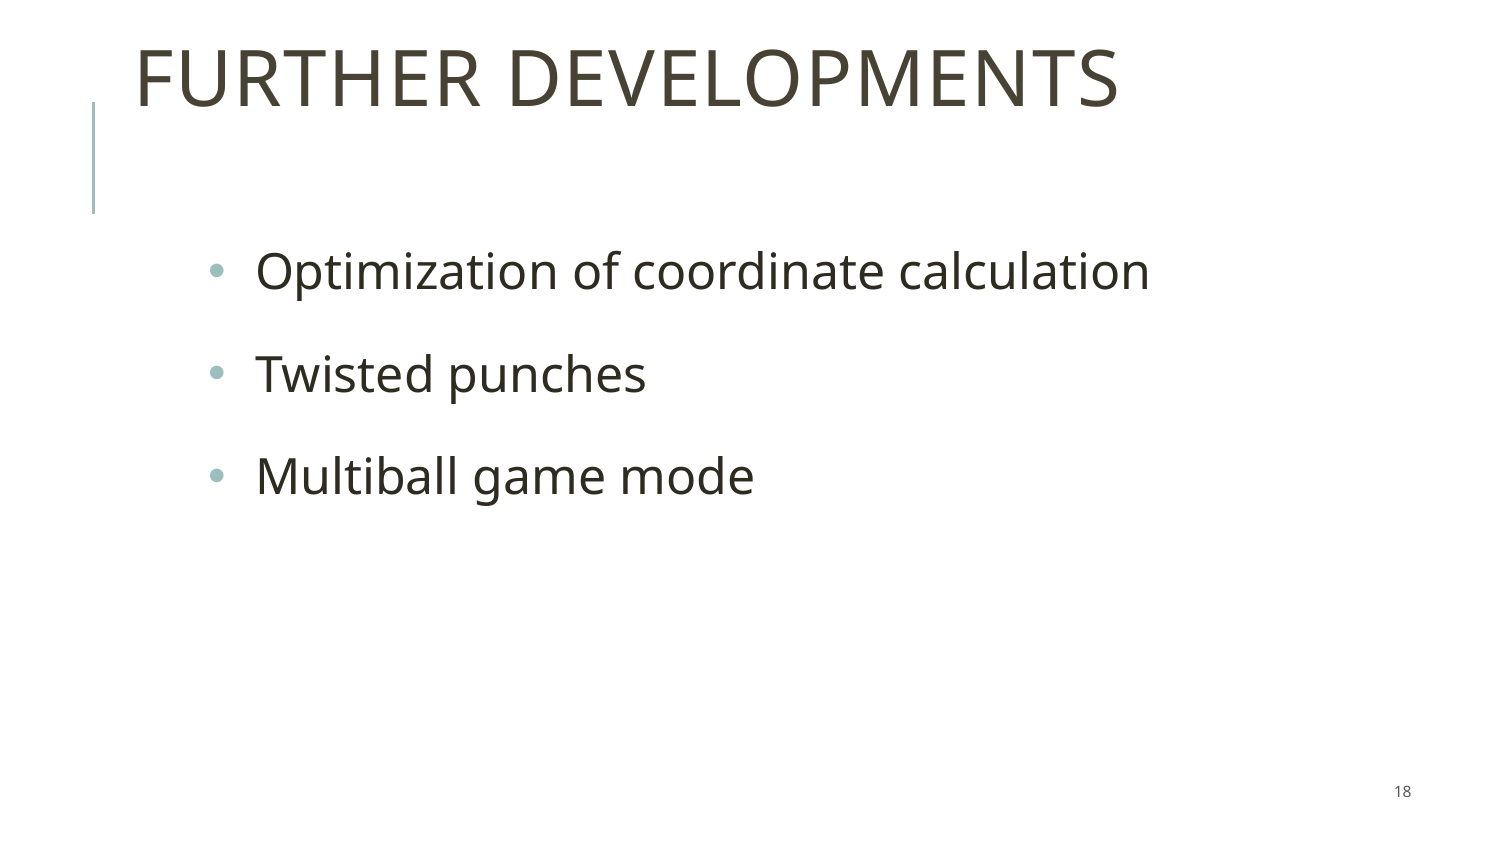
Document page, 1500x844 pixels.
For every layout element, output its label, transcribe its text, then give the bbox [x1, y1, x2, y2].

title Further developments [118, 44, 1382, 124]
slide_number 18 [1378, 766, 1469, 832]
list Optimization of coordinate calculation Twisted punches Multiball game mode [118, 194, 1382, 756]
